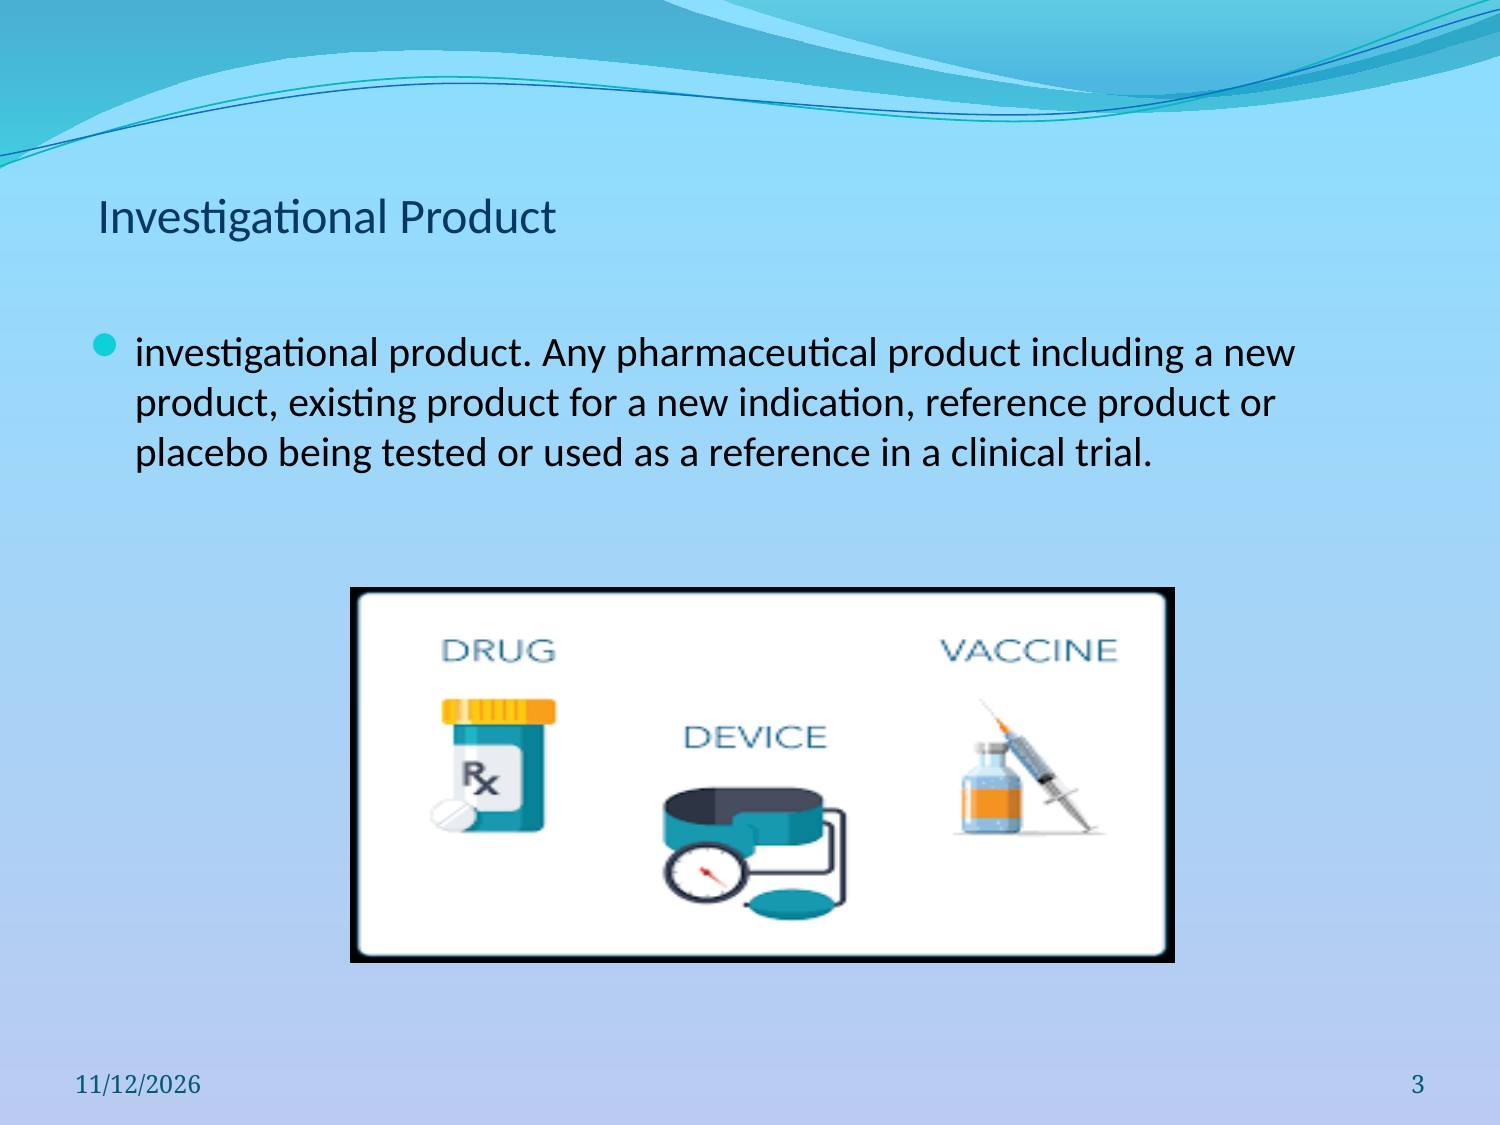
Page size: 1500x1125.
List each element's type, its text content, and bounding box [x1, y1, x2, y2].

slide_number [75, 1042, 425, 1103]
title Investigational Product [75, 115, 1425, 303]
list investigational product. Any pharmaceutical product including a new product, existing product for a new indication, reference product or placebo being tested or used as a reference in a clinical trial. [75, 317, 1425, 1038]
slide_number 3 [1299, 1042, 1425, 1103]
picture [349, 587, 1176, 963]
